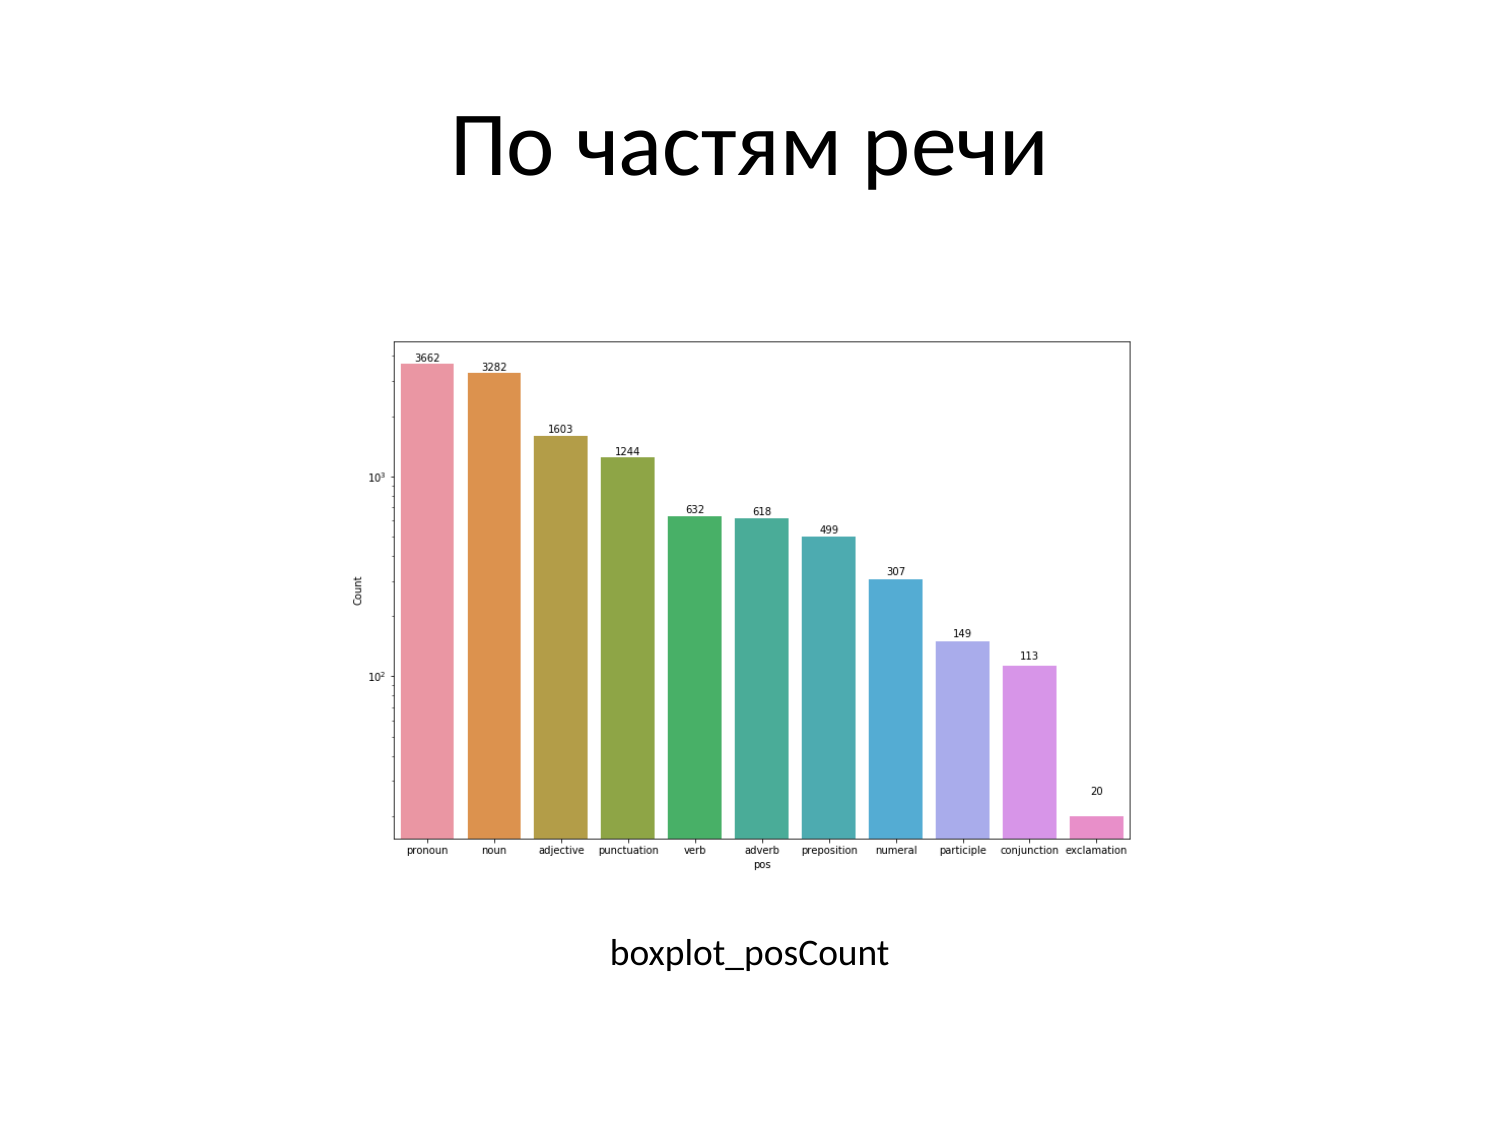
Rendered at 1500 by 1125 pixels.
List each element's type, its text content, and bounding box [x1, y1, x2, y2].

picture [274, 262, 1226, 921]
title По частям речи [75, 45, 1425, 233]
text_box boxplot_posCount [74, 920, 1425, 1005]
